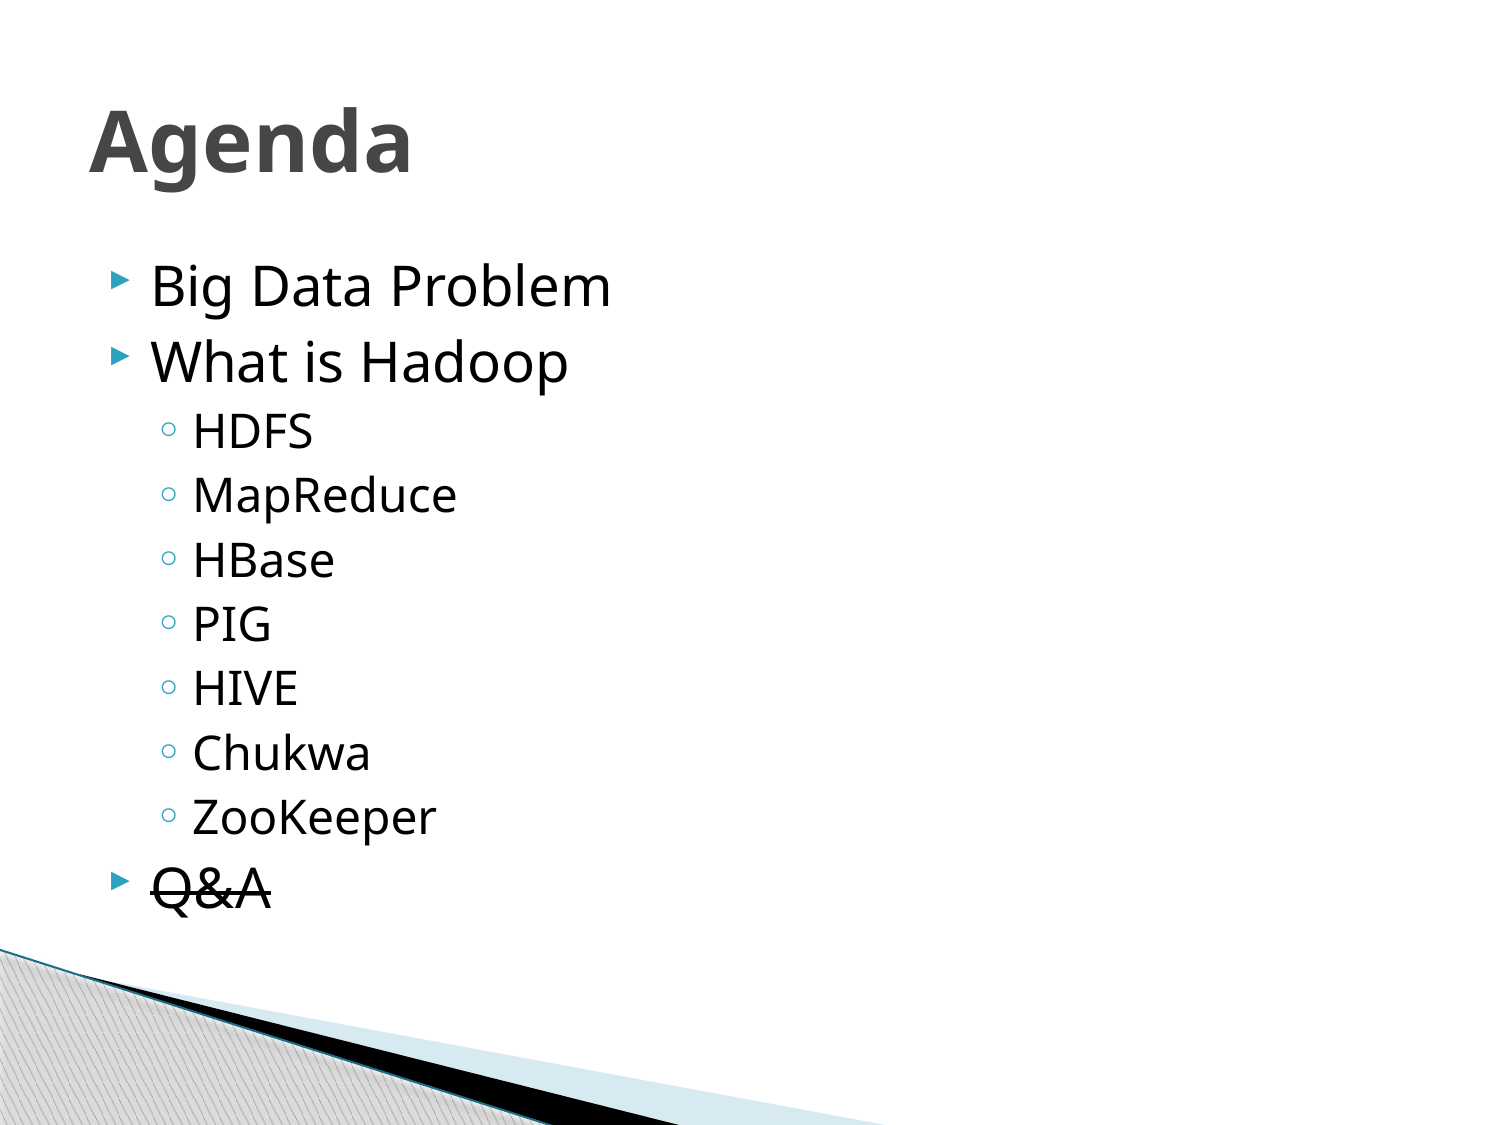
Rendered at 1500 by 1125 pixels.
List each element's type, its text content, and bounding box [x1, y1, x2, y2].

title Agenda [75, 45, 1425, 233]
list Big Data Problem What is Hadoop HDFS MapReduce HBase PIG HIVE Chukwa ZooKeeper Q&A [74, 242, 1426, 986]
